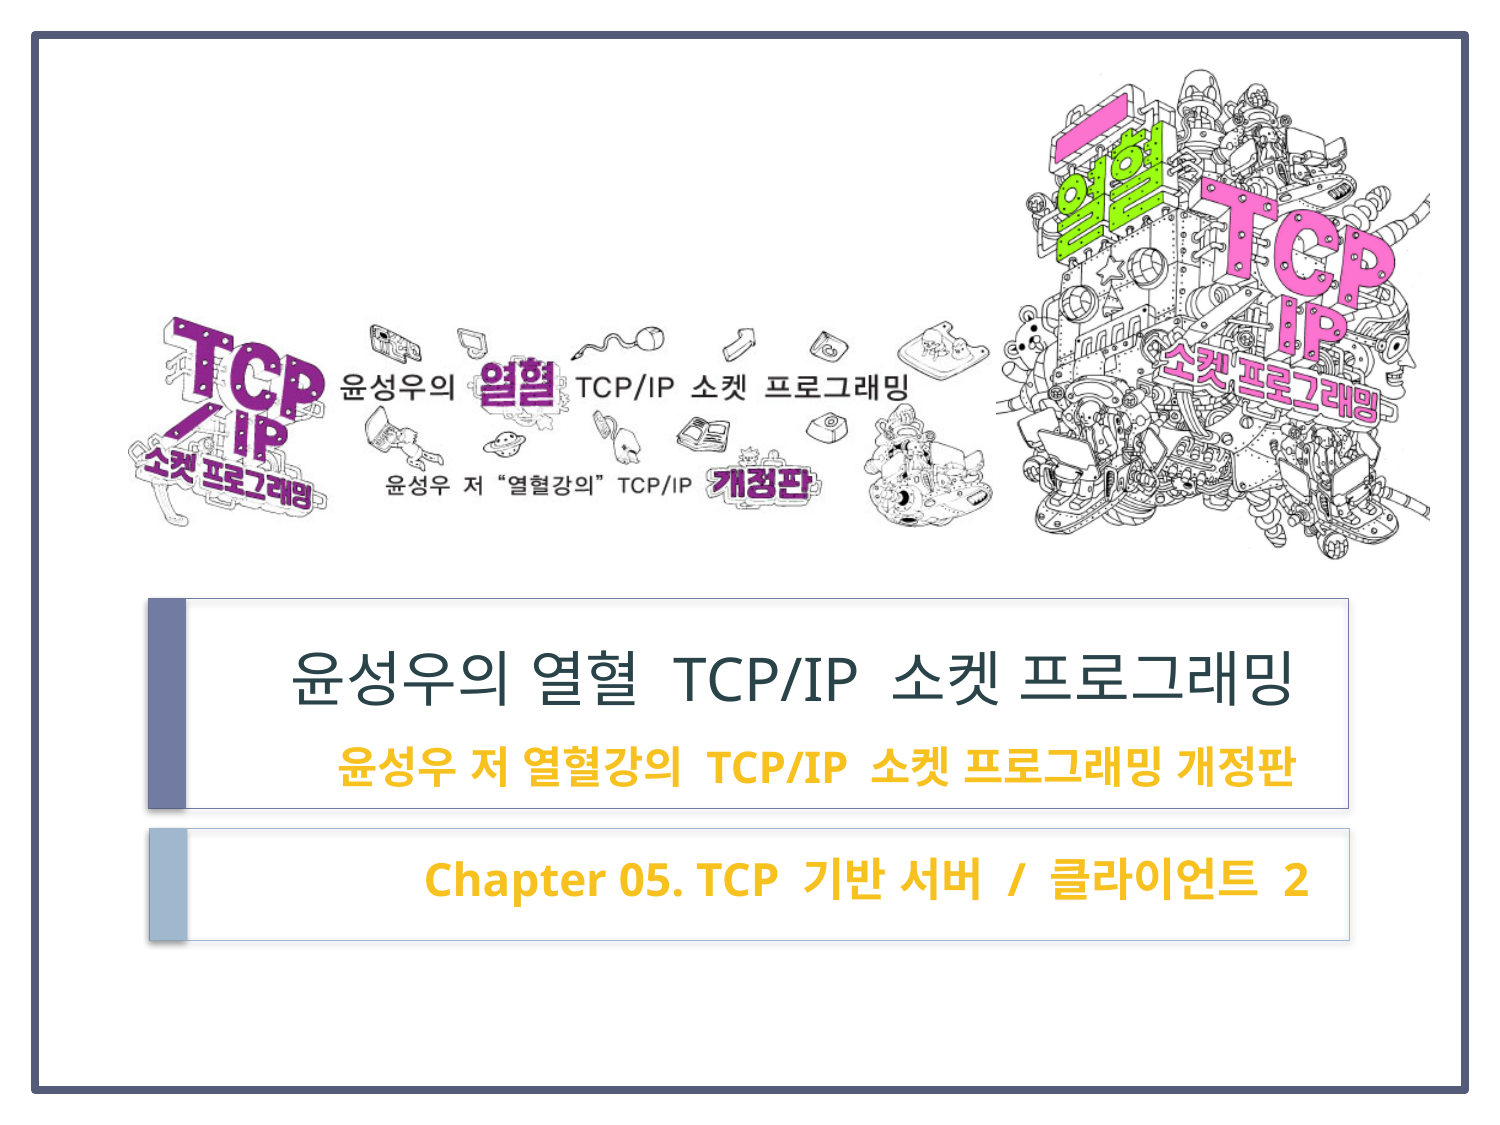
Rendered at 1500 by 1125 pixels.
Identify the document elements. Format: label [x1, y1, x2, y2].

text_box [34, 34, 1466, 1091]
picture [128, 316, 993, 528]
picture [995, 58, 1430, 568]
